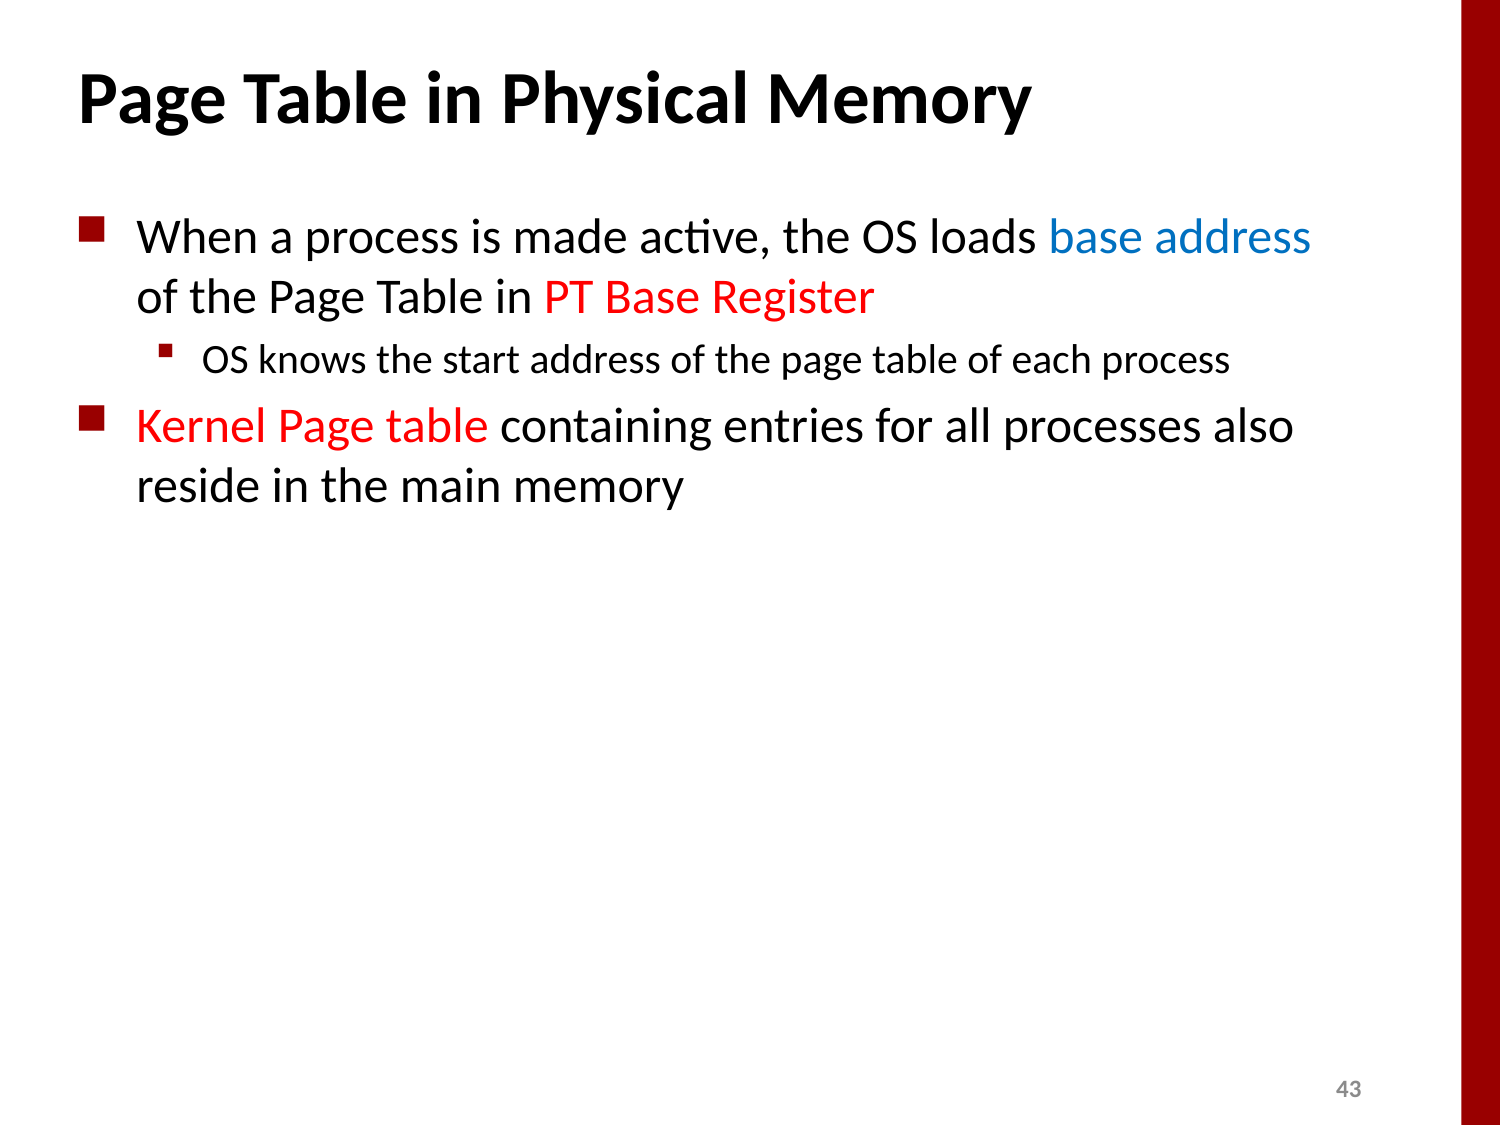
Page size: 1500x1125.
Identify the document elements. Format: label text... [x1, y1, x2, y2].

title Page Table in Physical Memory [63, 30, 1310, 157]
list When a process is made active, the OS loads base address of the Page Table in PT Base Register OS knows the start address of the page table of each process Kernel Page table containing entries for all processes also reside in the main memory [64, 196, 1361, 1048]
